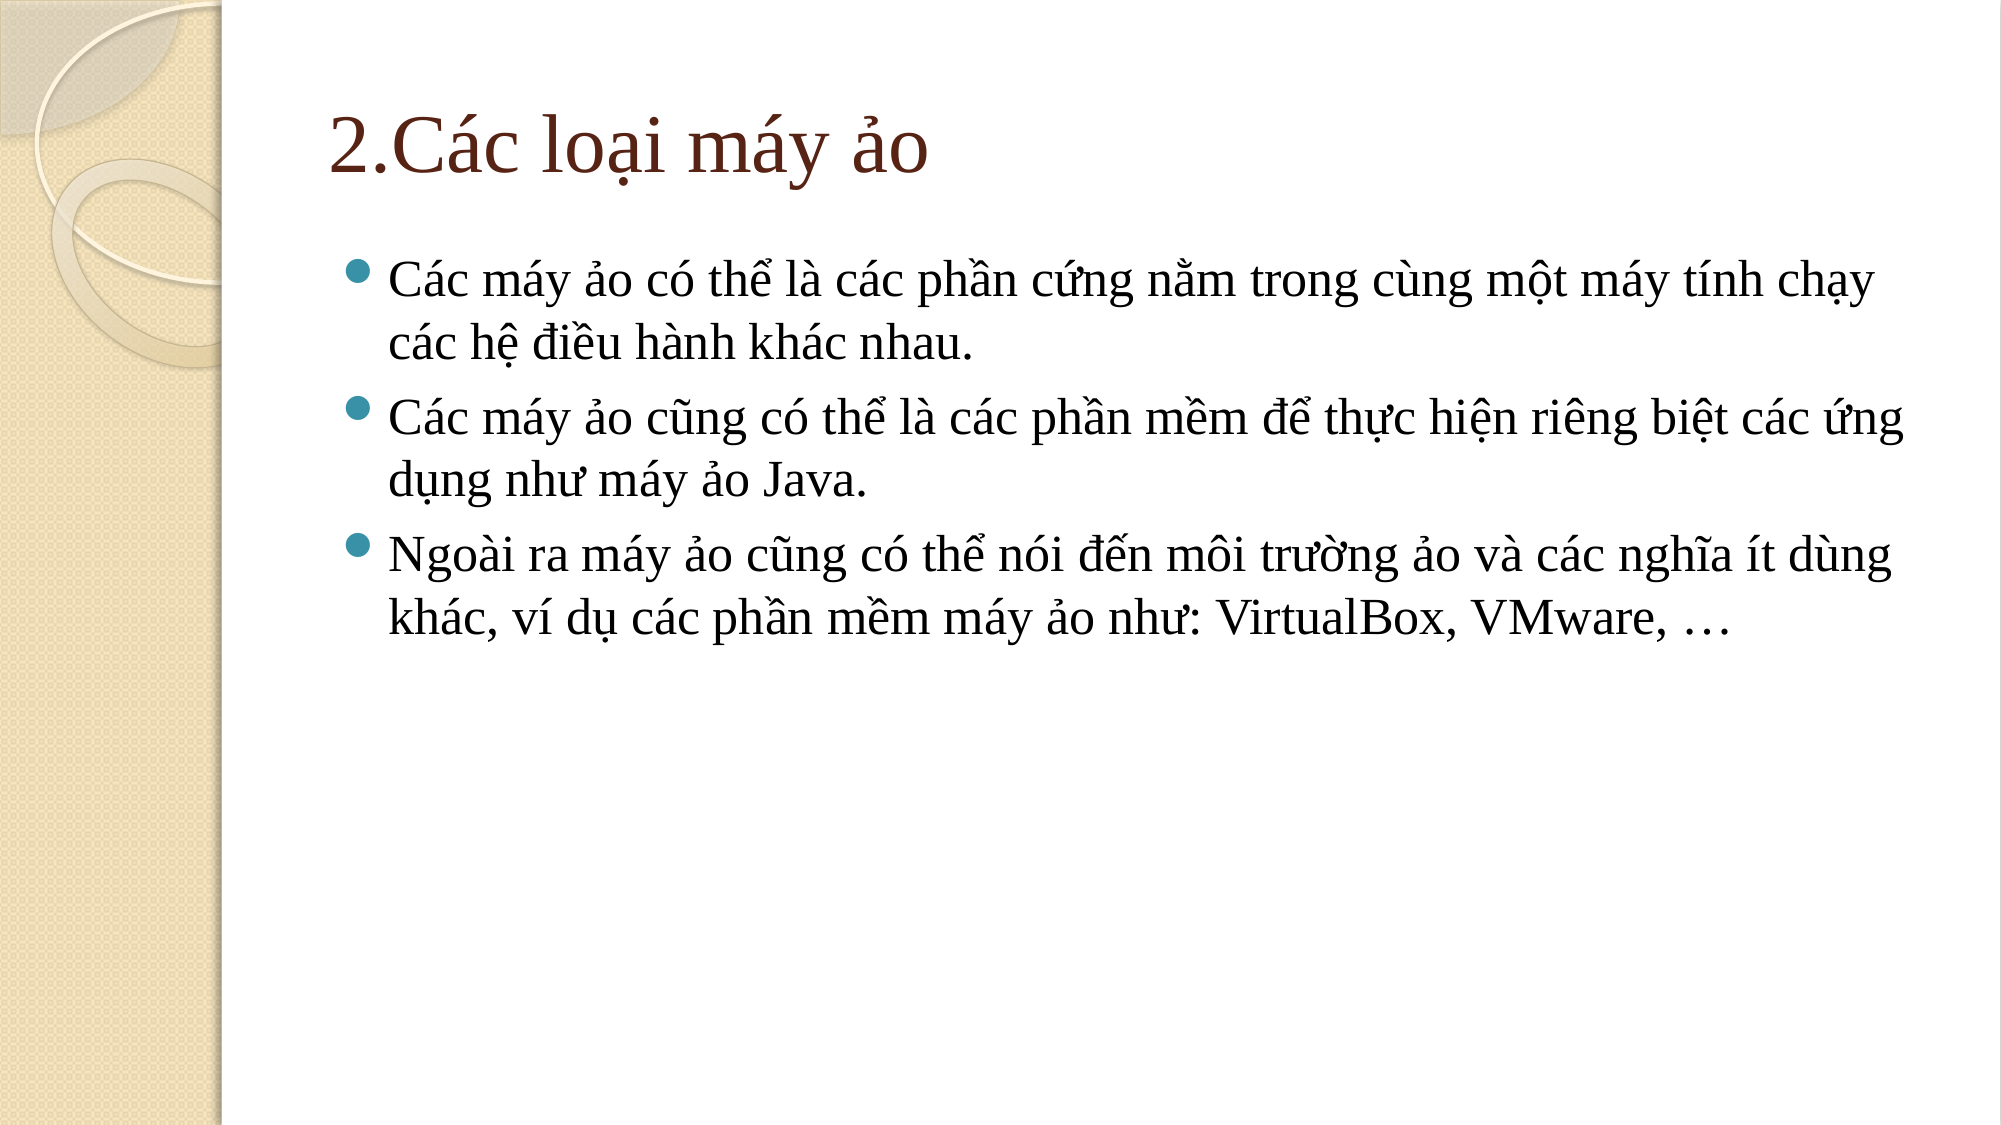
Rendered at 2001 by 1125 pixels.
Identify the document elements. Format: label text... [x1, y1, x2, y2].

title 2.Các loại máy ảo [313, 45, 1954, 233]
list Các máy ảo có thể là các phần cứng nằm trong cùng một máy tính chạy các hệ điều hành khác nhau. Các máy ảo cũng có thể là các phần mềm để thực hiện riêng biệt các ứng dụng như máy ảo Java. Ngoài ra máy ảo cũng có thể nói đến môi trường ảo và các nghĩa ít dùng khác, ví dụ các phần mềm máy ảo như: VirtualBox, VMware, … [313, 237, 1954, 1025]
